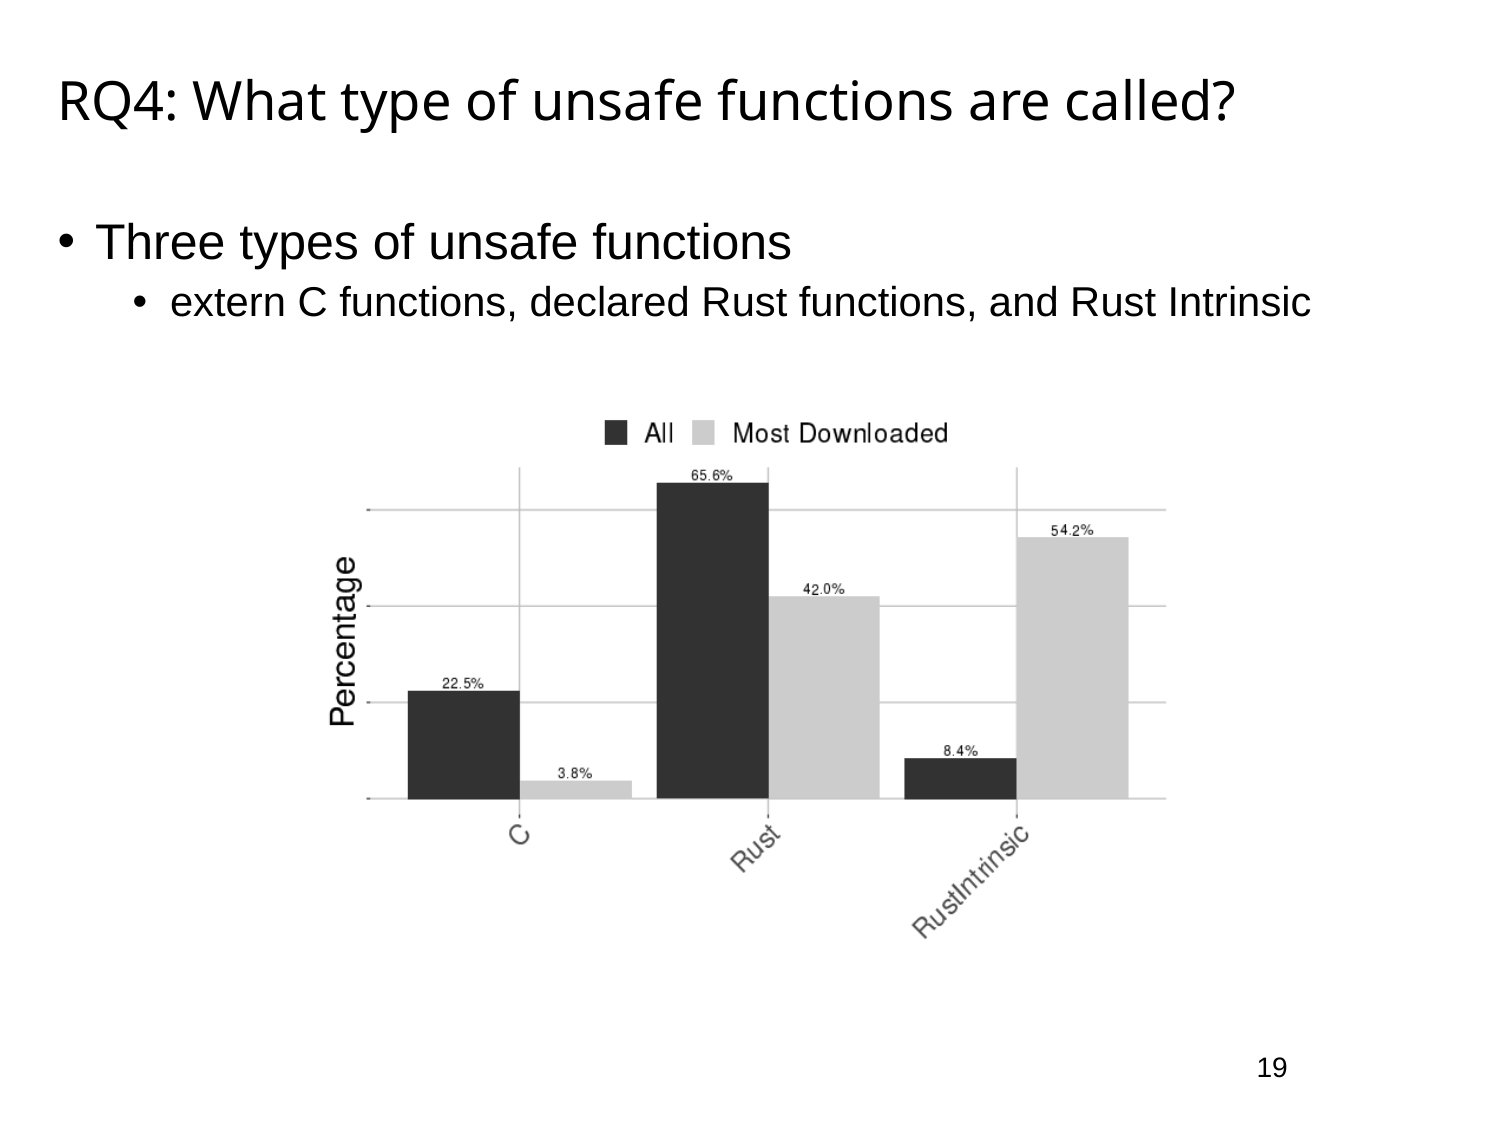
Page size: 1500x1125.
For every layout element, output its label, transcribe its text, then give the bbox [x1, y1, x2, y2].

picture [323, 406, 1177, 945]
title RQ4: What type of unsafe functions are called? [42, 25, 1459, 181]
list Three types of unsafe functions extern C functions, declared Rust functions, and Rust Intrinsic [42, 208, 1459, 1015]
